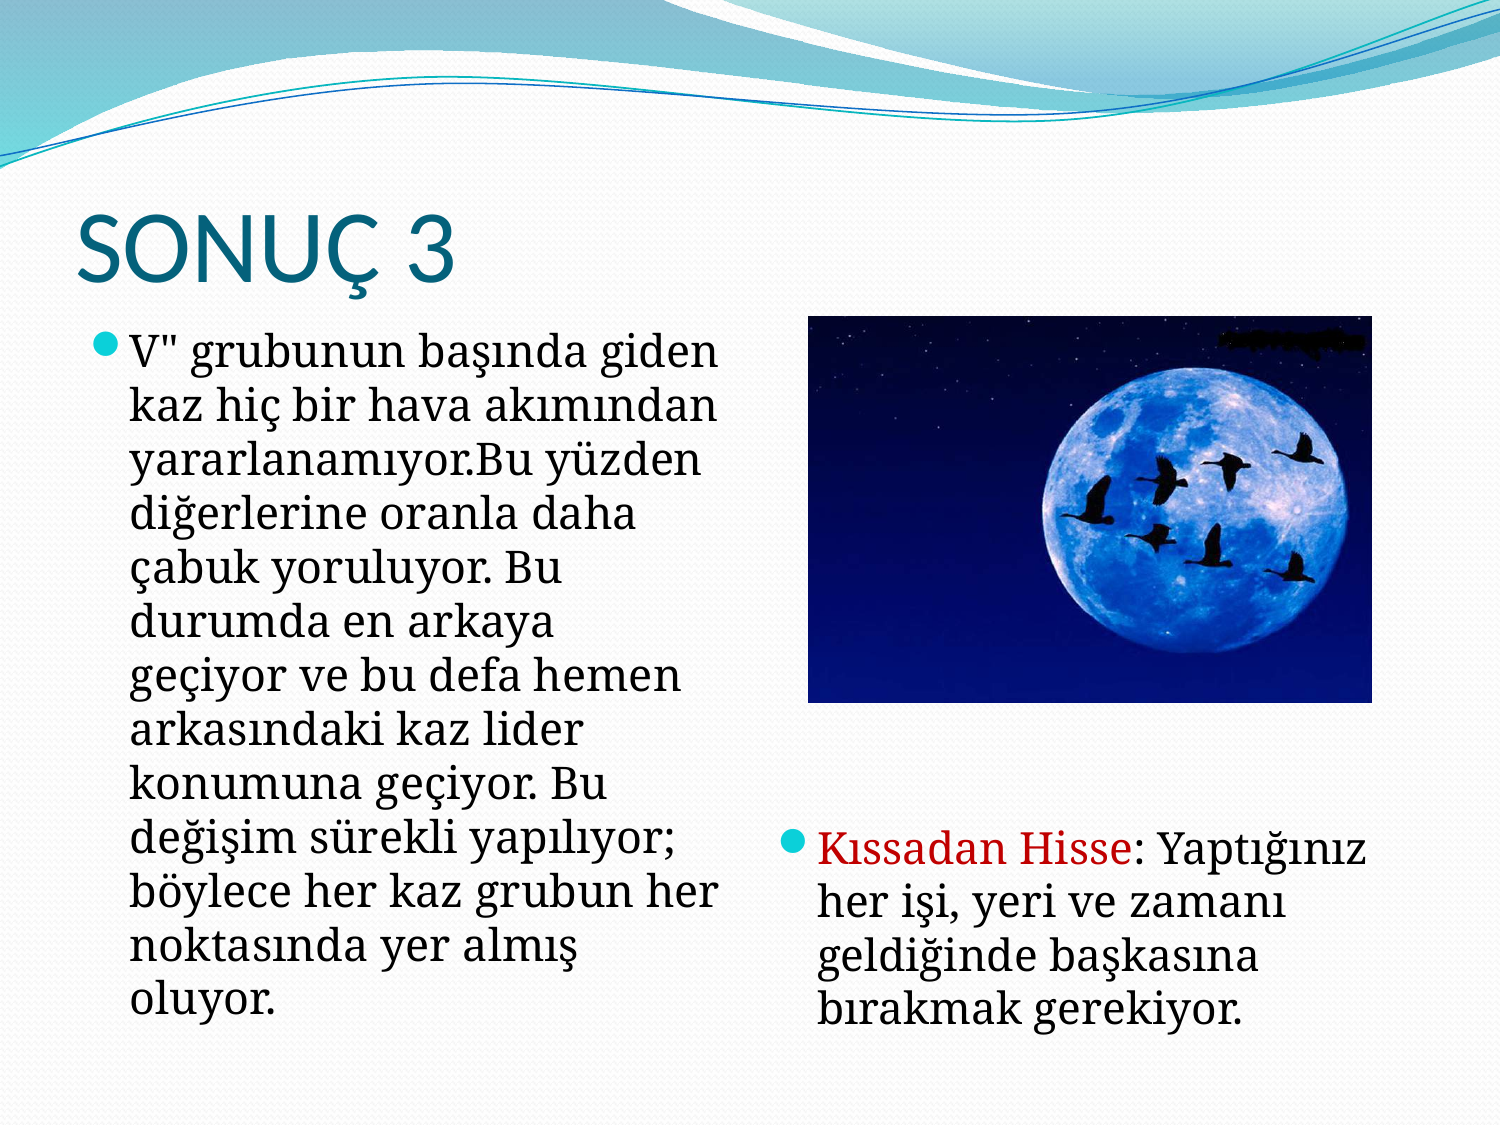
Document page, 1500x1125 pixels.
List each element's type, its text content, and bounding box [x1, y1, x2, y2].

list Kıssadan Hisse: Yaptığınız her işi, yeri ve zamanı geldiğinde başkasına bırakmak gerekiyor. [762, 314, 1425, 1043]
picture [808, 316, 1372, 704]
title Örgüt Kültürü ve Liderlik [801, 317, 1378, 717]
list V" grubunun başında giden kaz hiç bir hava akımından yararlanamıyor.Bu yüzden diğerlerine oranla daha çabuk yoruluyor. Bu durumda en arkaya geçiyor ve bu defa hemen arkasındaki kaz lider konumuna geçiyor. Bu değişim sürekli yapılıyor; böylece her kaz grubun her noktasında yer almış oluyor. [75, 314, 738, 1043]
title SONUÇ 3 [75, 115, 1425, 303]
